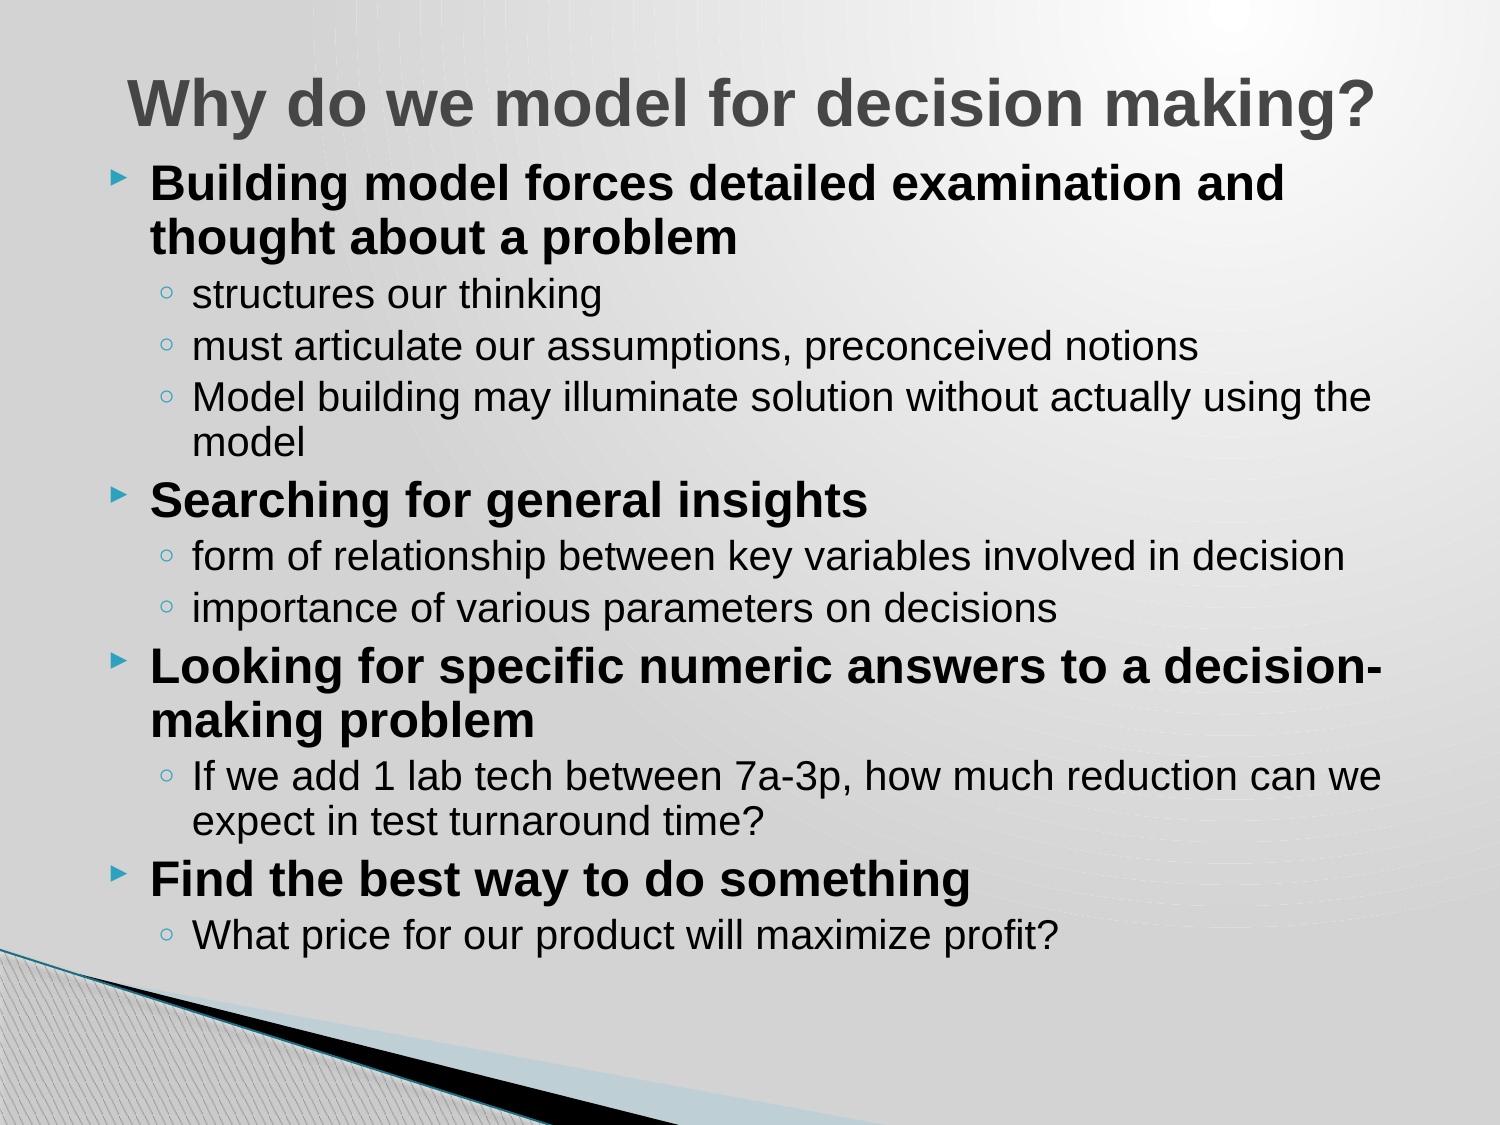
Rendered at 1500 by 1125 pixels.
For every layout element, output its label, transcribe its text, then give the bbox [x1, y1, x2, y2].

list Building model forces detailed examination and thought about a problem structures our thinking must articulate our assumptions, preconceived notions Model building may illuminate solution without actually using the model Searching for general insights form of relationship between key variables involved in decision importance of various parameters on decisions Looking for specific numeric answers to a decision-making problem If we add 1 lab tech between 7a-3p, how much reduction can we expect in test turnaround time? Find the best way to do something What price for our product will maximize profit? [74, 149, 1463, 1026]
title Why do we model for decision making? [112, 50, 1450, 149]
